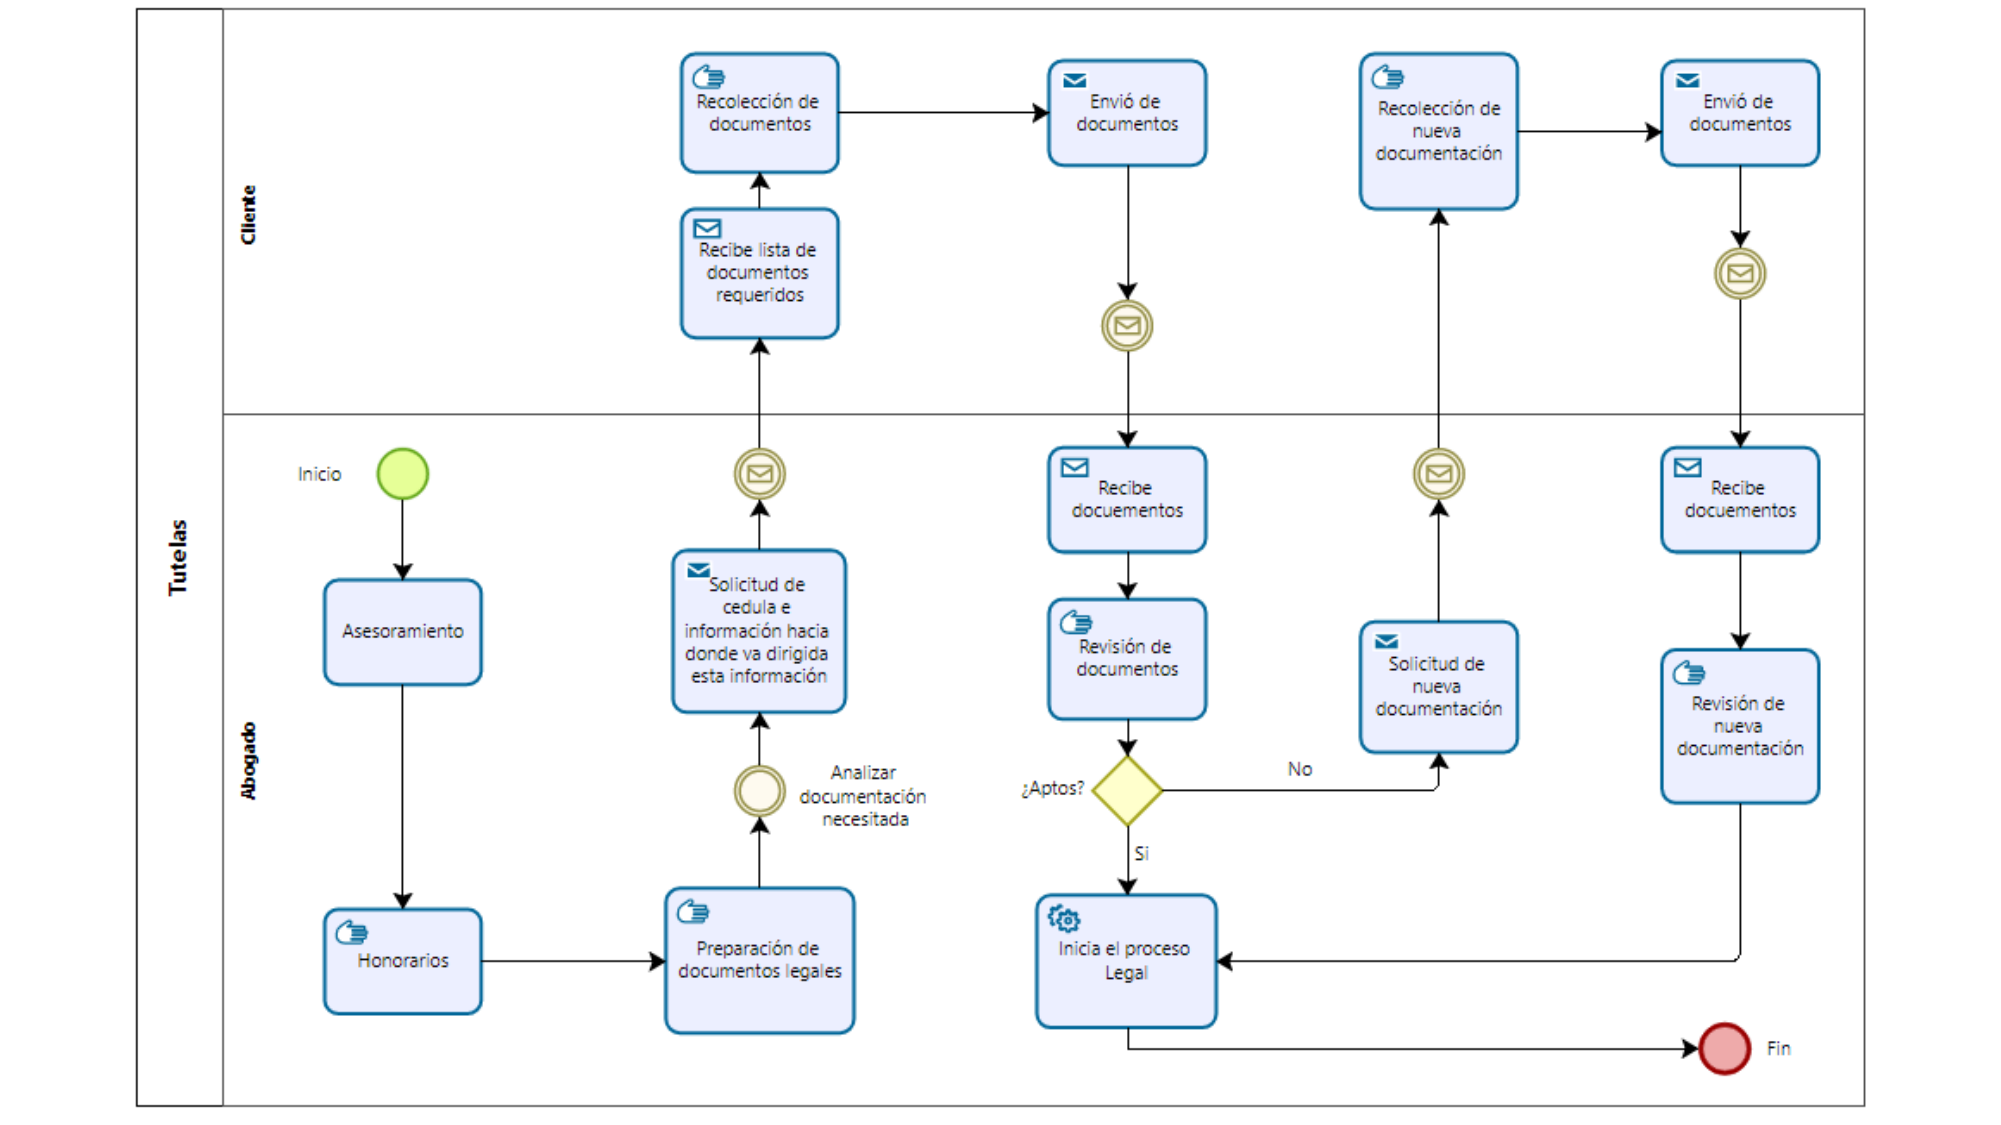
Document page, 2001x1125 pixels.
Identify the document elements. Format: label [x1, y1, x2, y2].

picture [126, 5, 1874, 1120]
